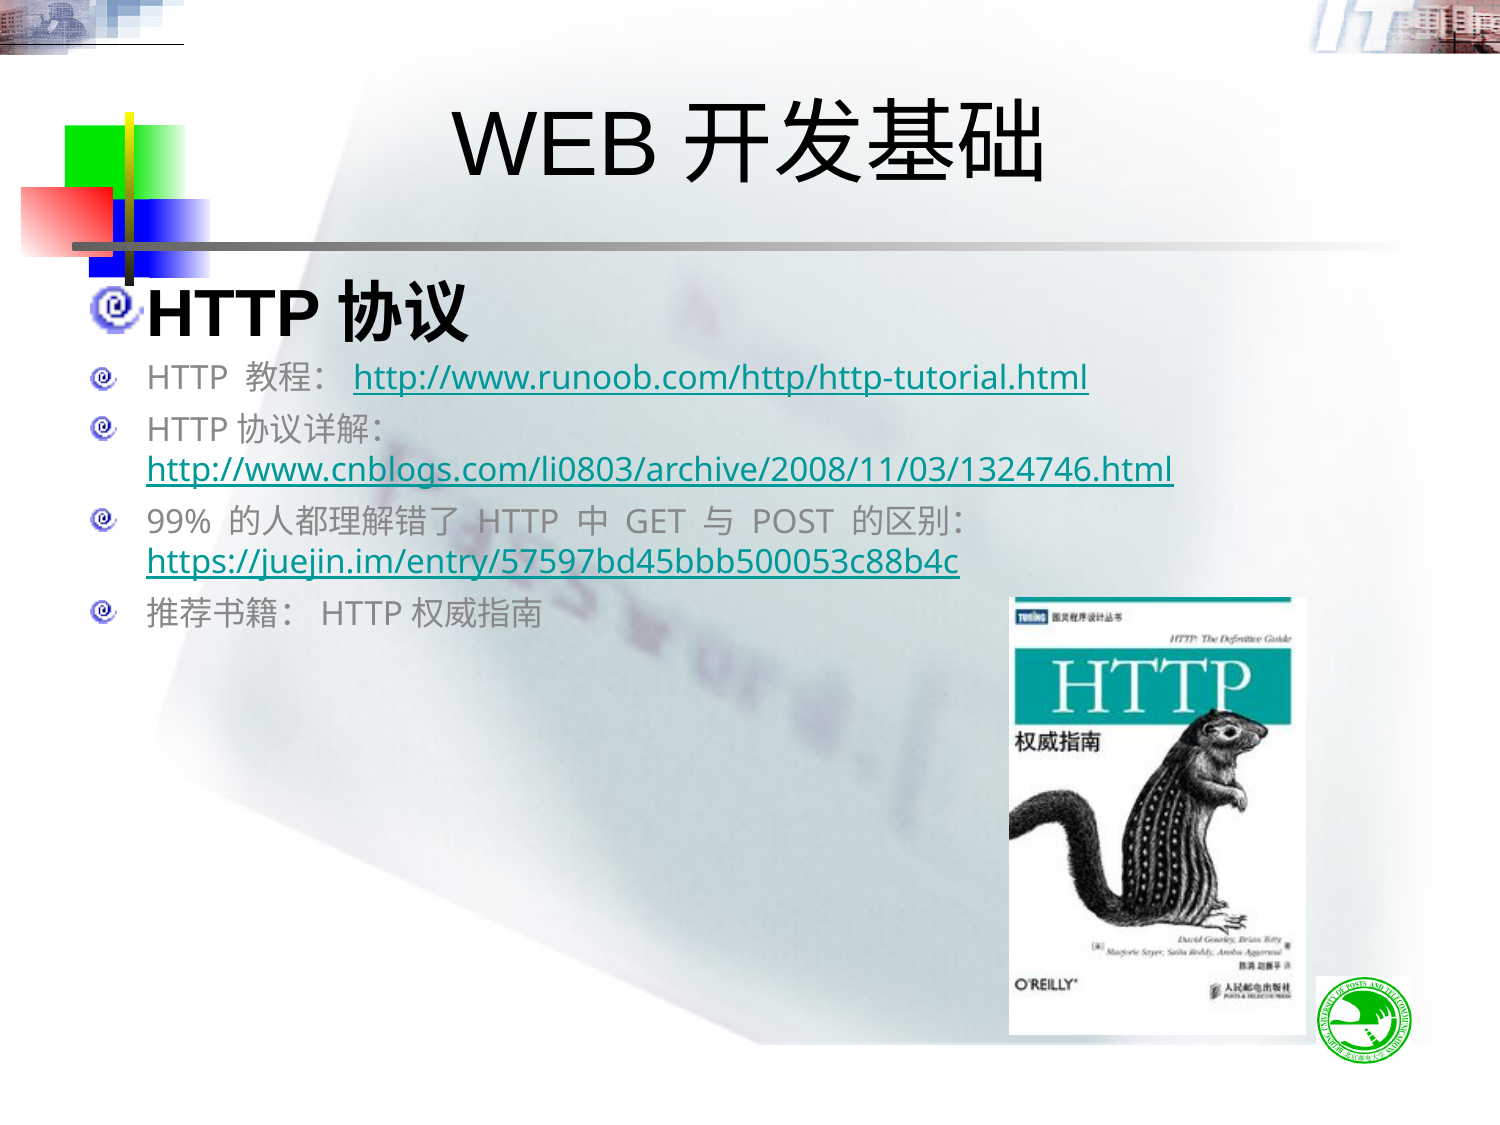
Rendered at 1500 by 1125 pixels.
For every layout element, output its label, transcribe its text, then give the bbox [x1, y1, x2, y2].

title WEB开发基础 [75, 45, 1425, 233]
picture [90, 416, 117, 441]
list HTTP协议 HTTP 教程：http://www.runoob.com/http/http-tutorial.html HTTP协议详解：http://www.cnblogs.com/li0803/archive/2008/11/03/1324746.html 99% 的人都理解错了 HTTP 中 GET 与 POST 的区别：https://juejin.im/entry/57597bd45bbb500053c88b4c 推荐书籍：HTTP权威指南 [75, 262, 1425, 1005]
picture [90, 508, 117, 532]
picture [0, 0, 1500, 1064]
picture [90, 600, 117, 624]
picture [90, 286, 144, 334]
picture [90, 367, 117, 391]
